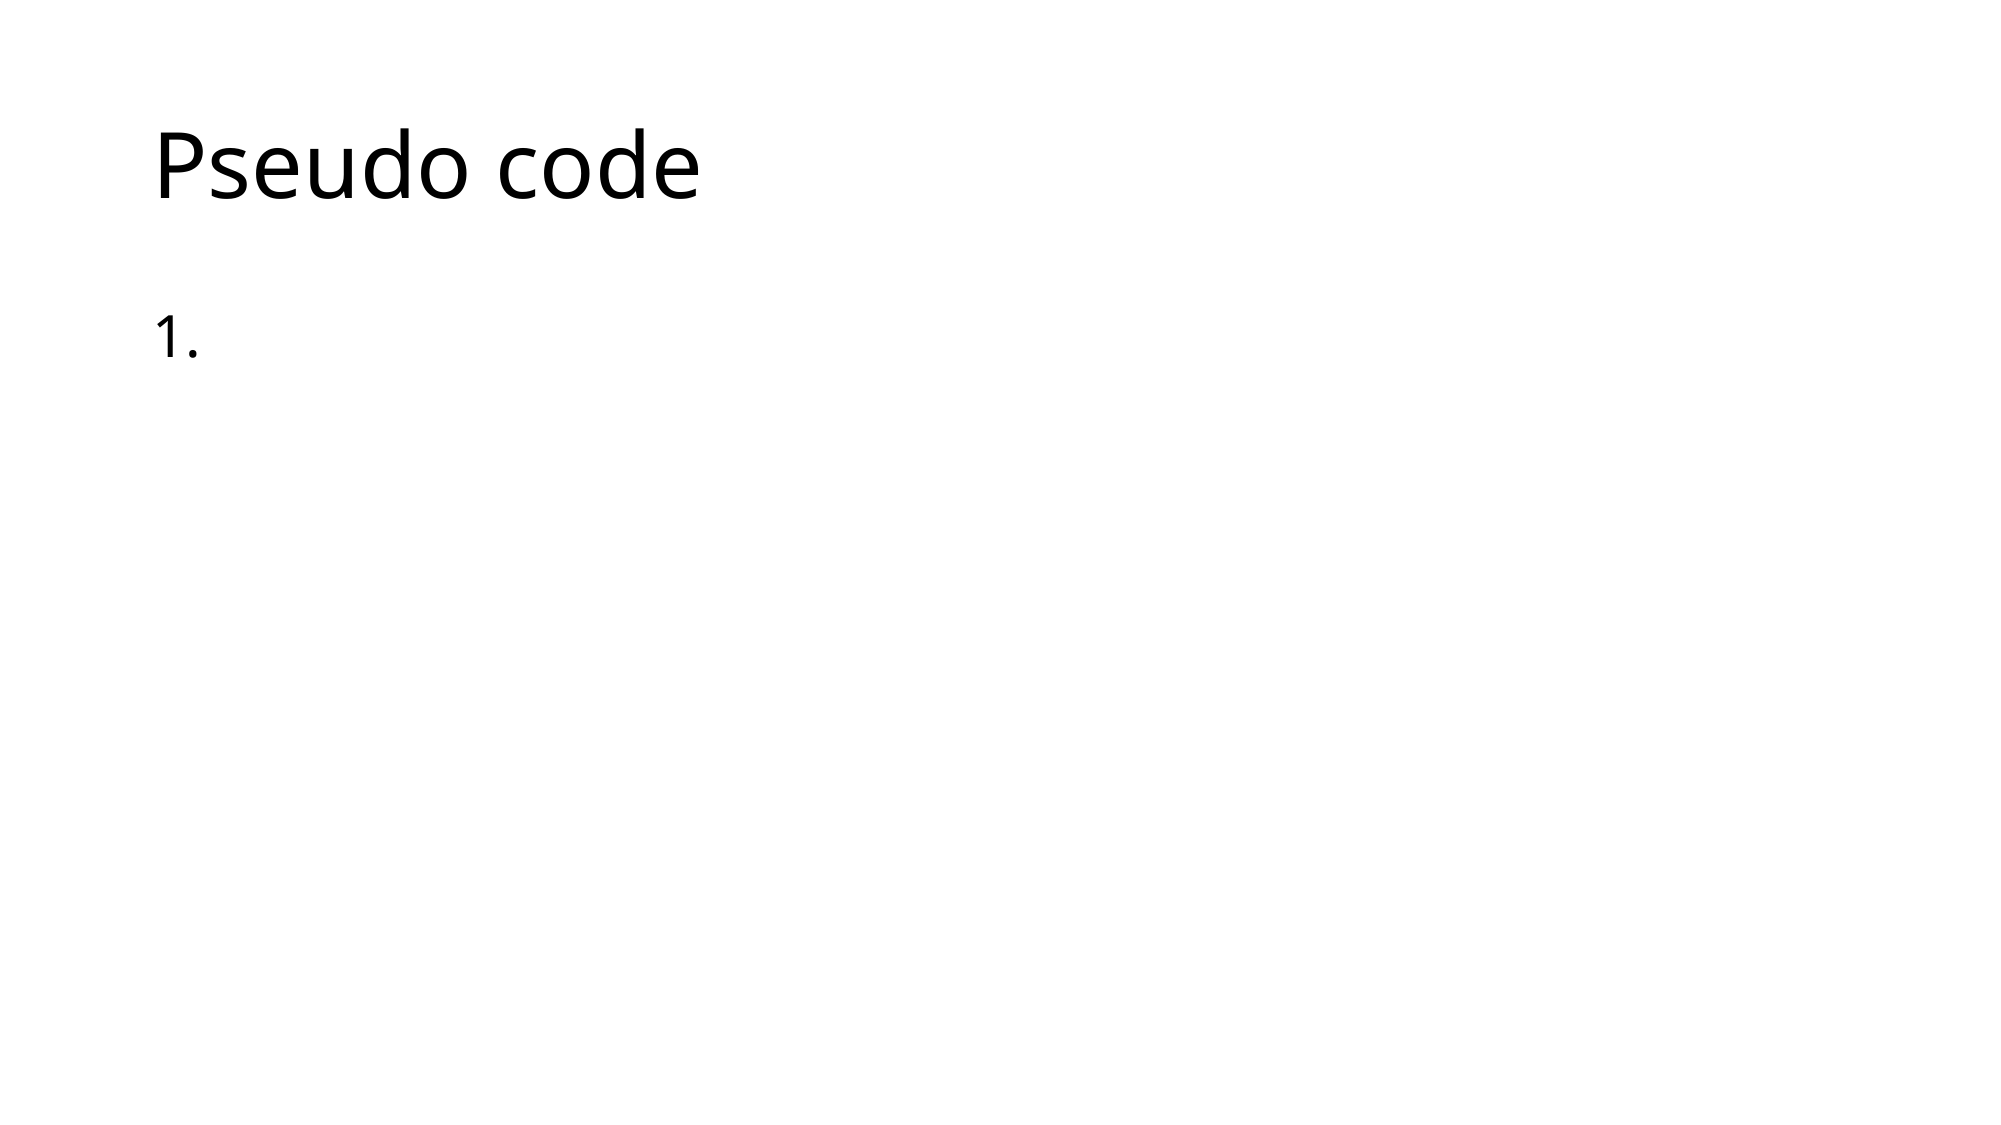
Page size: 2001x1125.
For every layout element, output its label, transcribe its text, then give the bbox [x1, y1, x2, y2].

title Pseudo code [137, 59, 1863, 278]
list 1. [137, 299, 1863, 1014]
